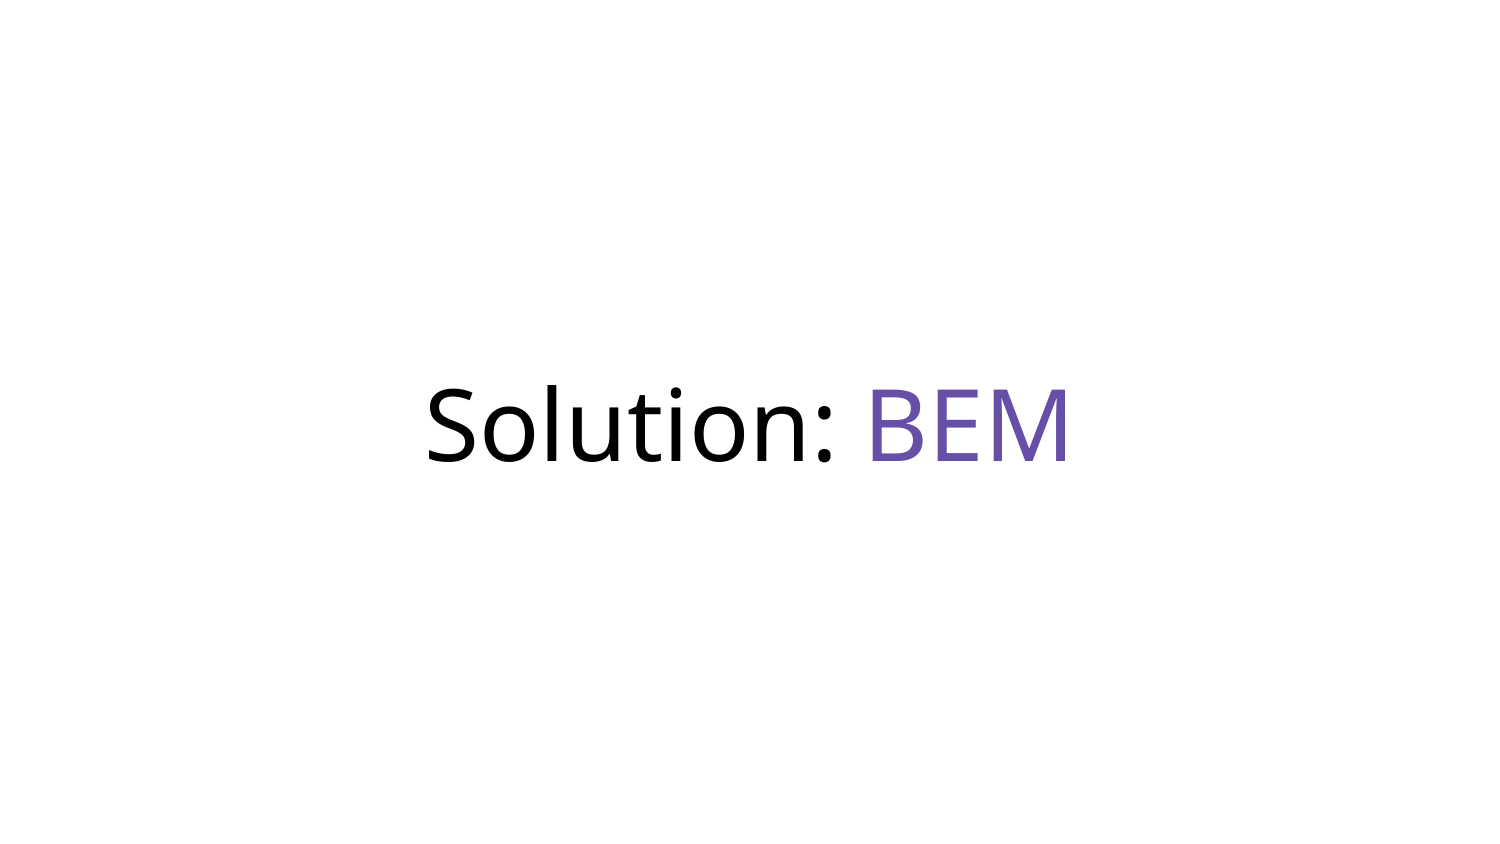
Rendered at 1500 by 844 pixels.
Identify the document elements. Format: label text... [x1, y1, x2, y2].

title Solution: BEM [51, 352, 1449, 491]
